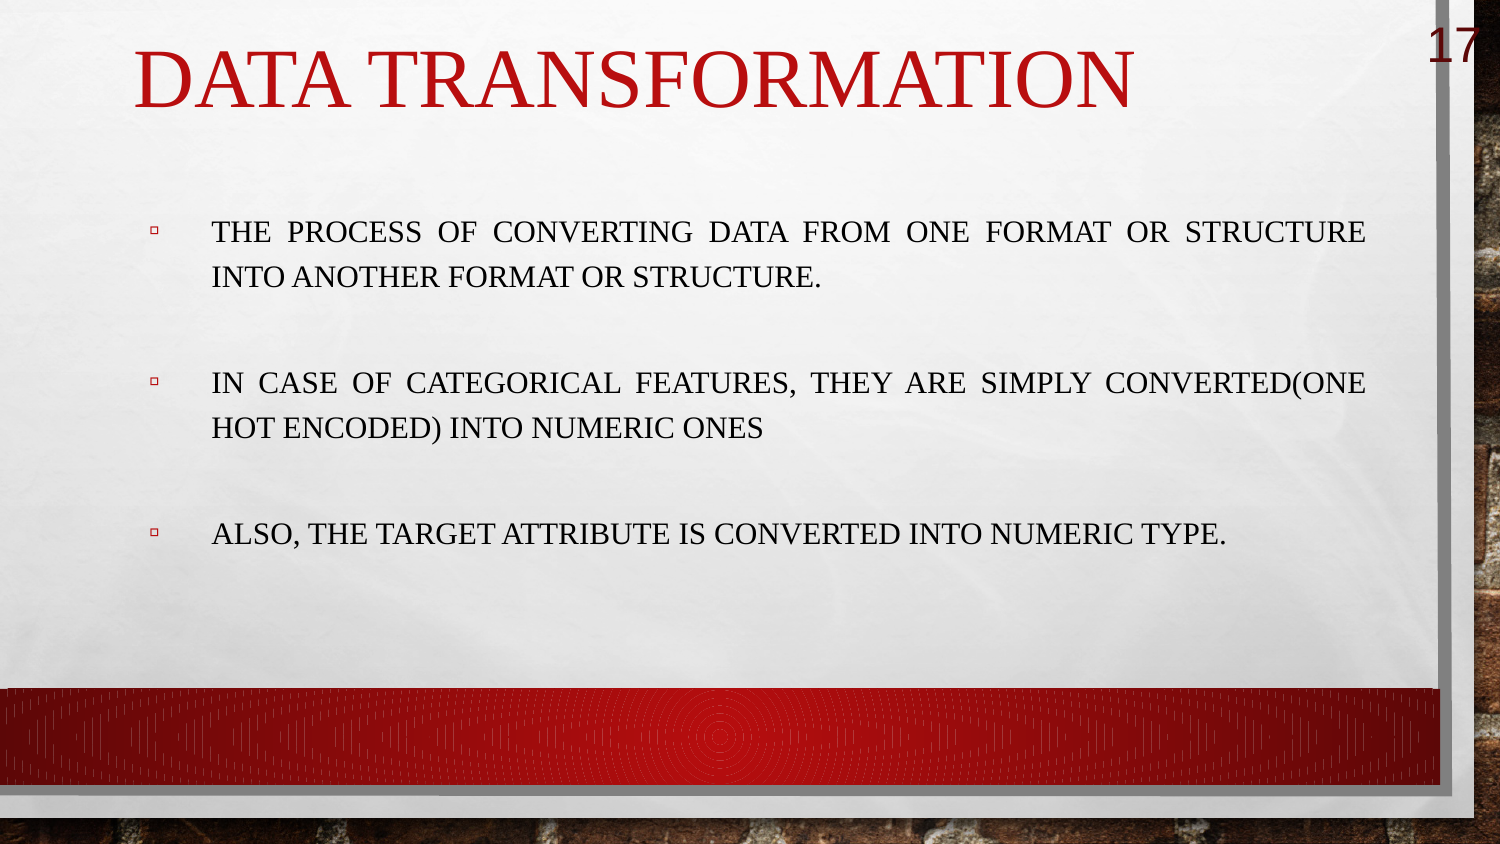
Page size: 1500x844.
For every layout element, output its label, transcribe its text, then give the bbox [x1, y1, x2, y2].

title Data Transformation [118, 0, 1380, 141]
picture [0, 88, 1500, 844]
slide_number 17 [1408, 0, 1500, 88]
list The process of converting data from one format or structure into another format or structure. In case of categorical features, they are simply converted(one hot encoded) into numeric ones Also, the target attribute is converted into numeric type. [121, 189, 1383, 698]
